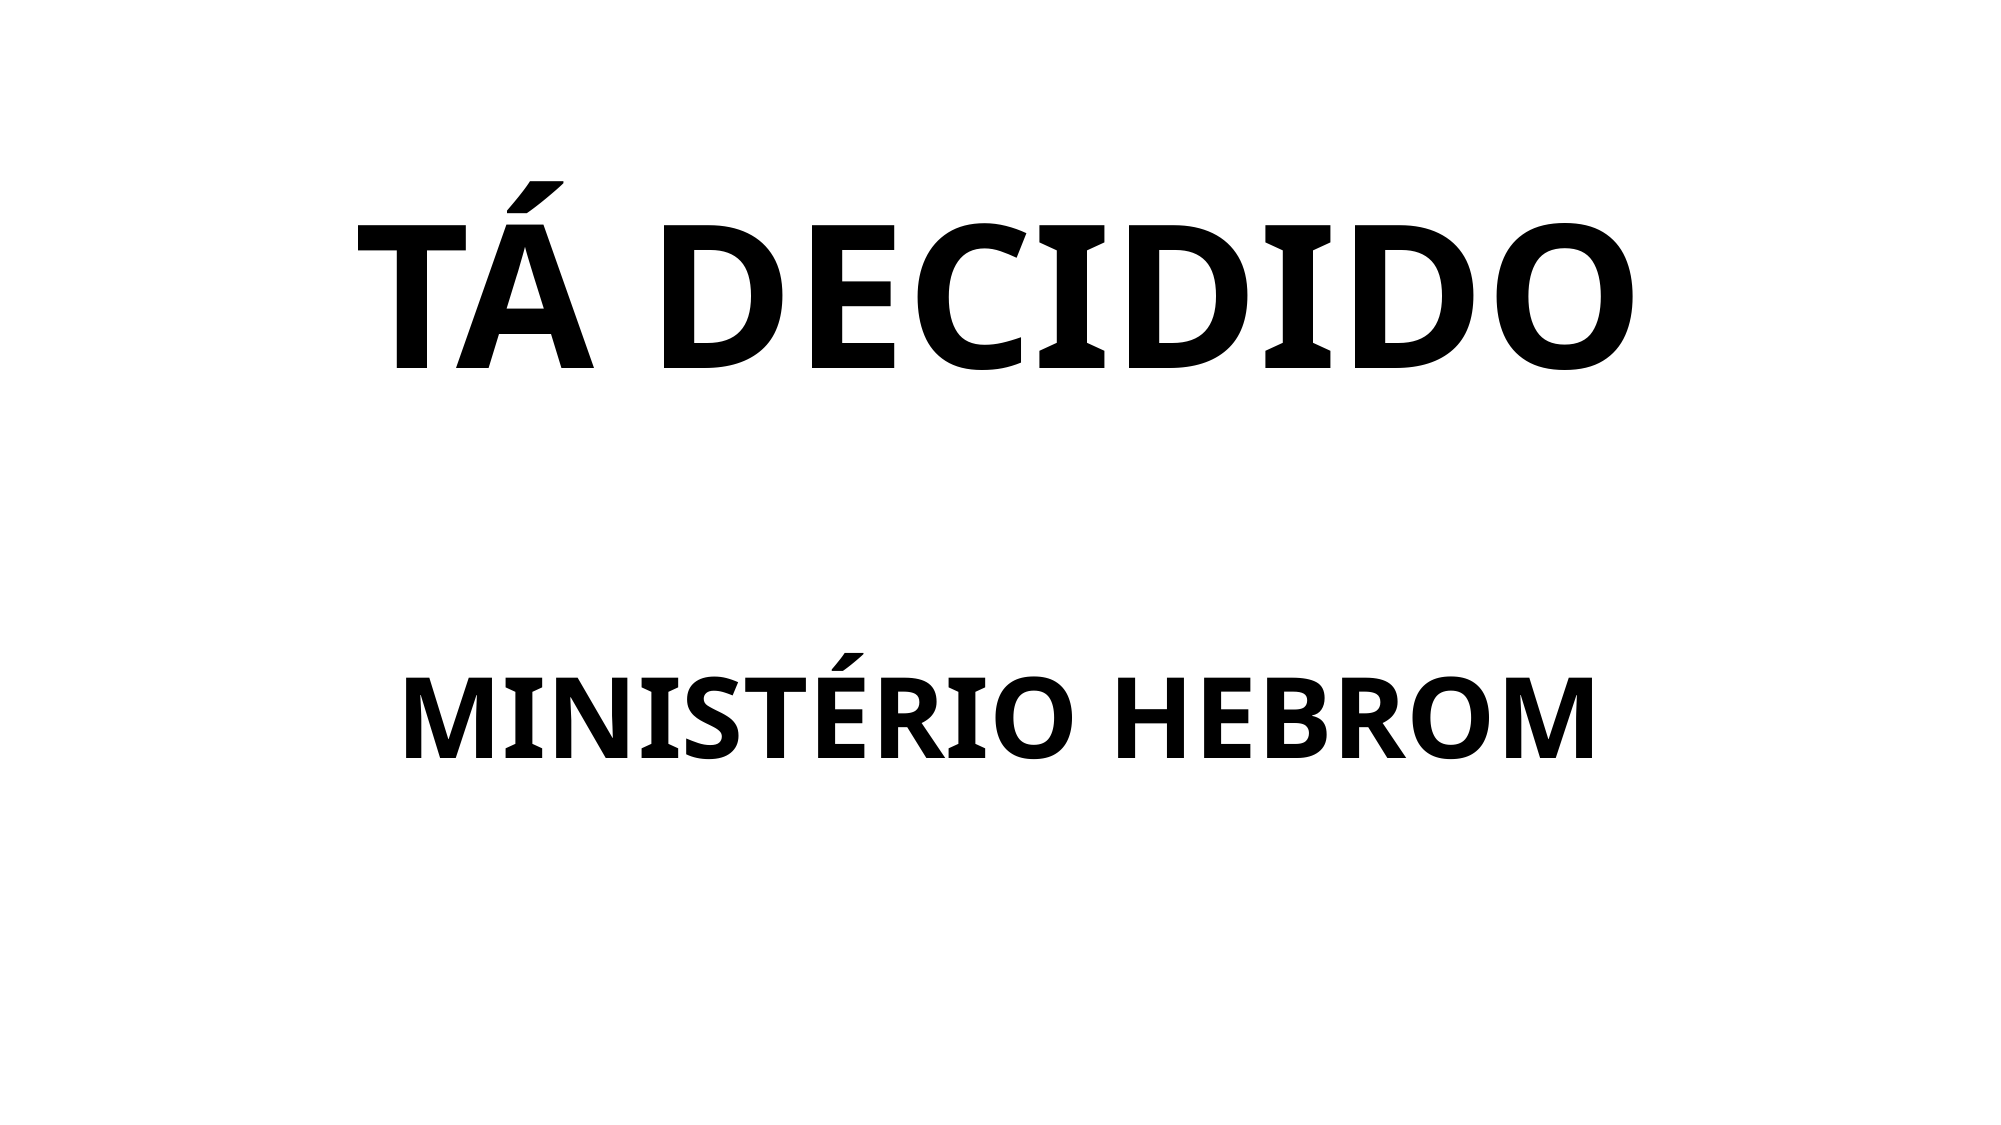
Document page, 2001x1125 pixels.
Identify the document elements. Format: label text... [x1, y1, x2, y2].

title TÁ DECIDIDO [249, 27, 1750, 420]
subtitle MINISTÉRIO HEBROM [249, 653, 1750, 925]
